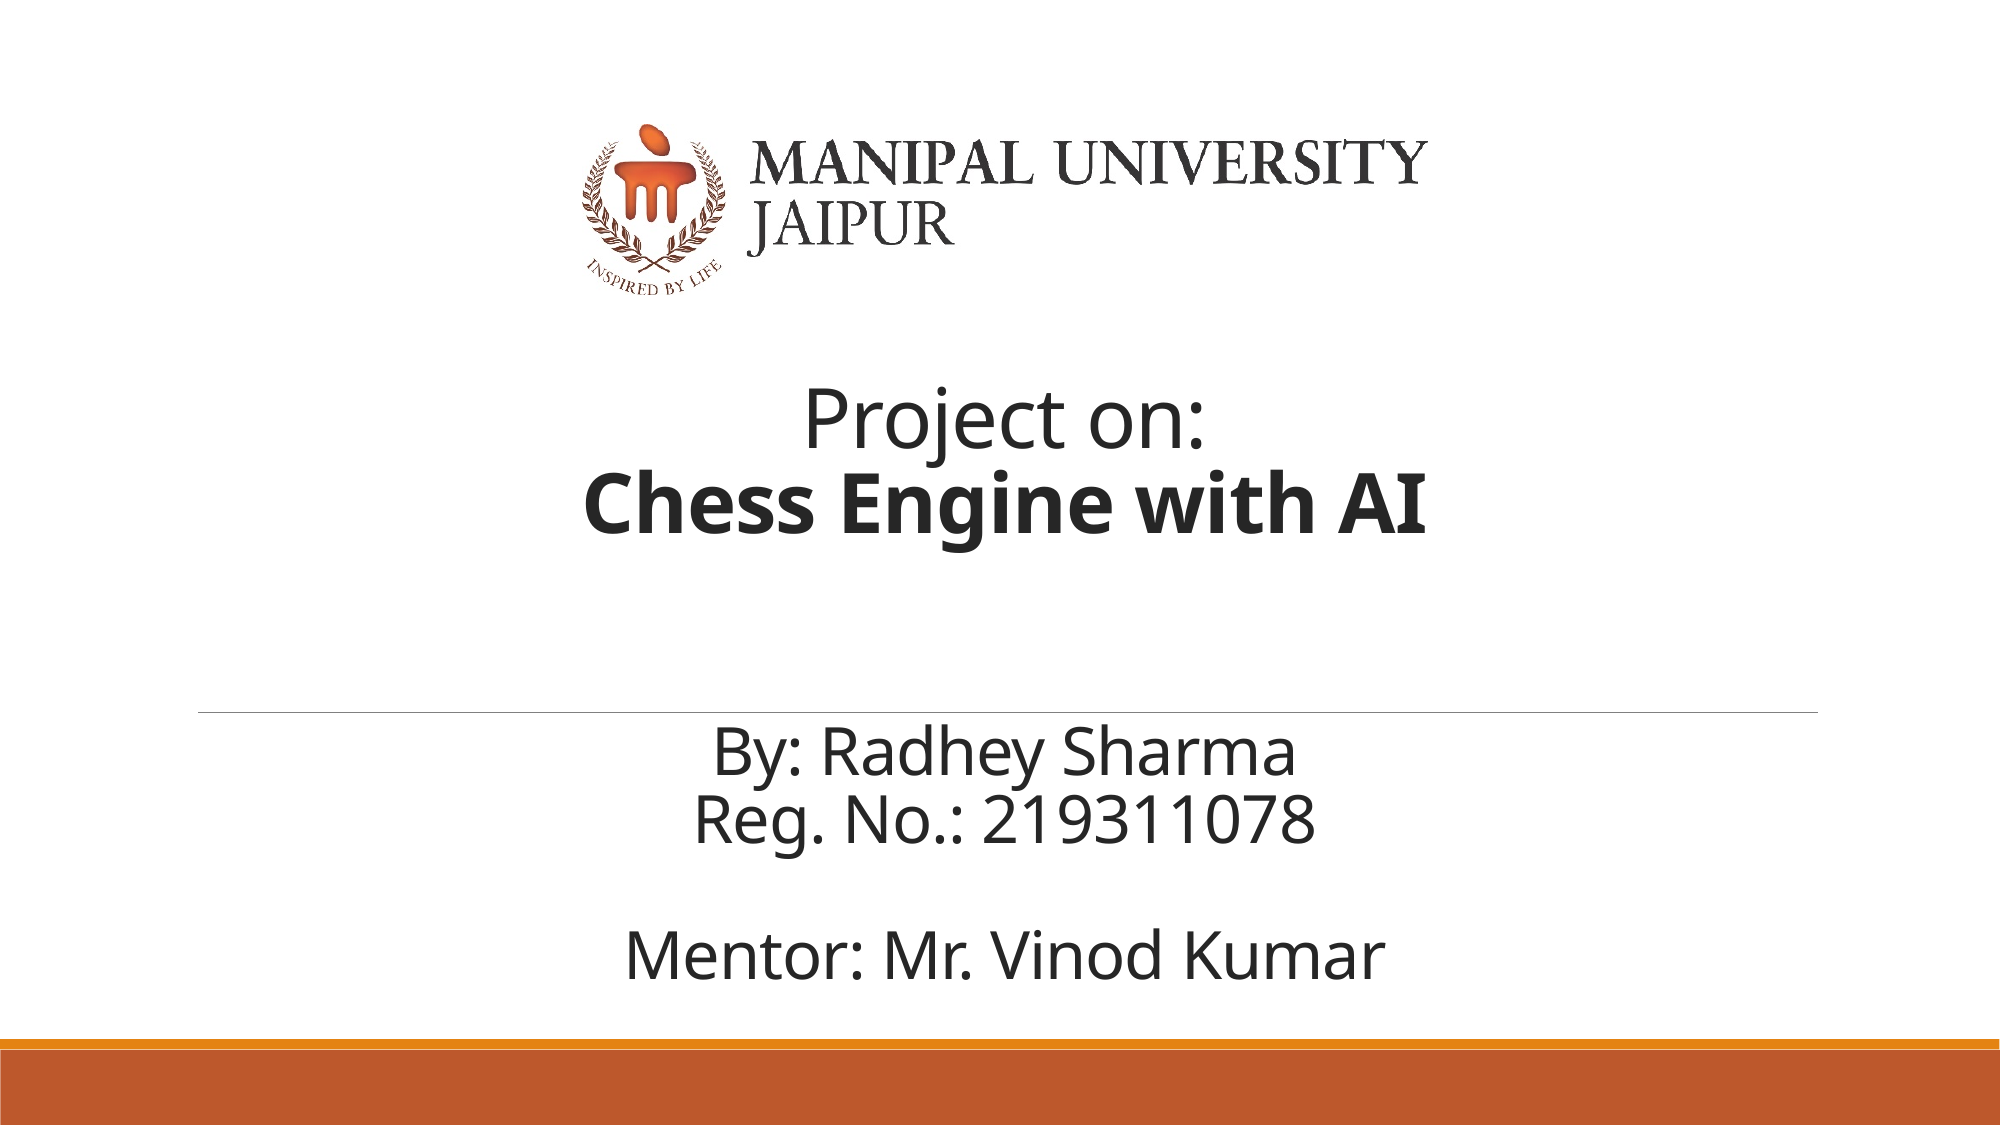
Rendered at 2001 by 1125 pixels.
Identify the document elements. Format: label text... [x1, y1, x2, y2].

picture [582, 123, 1428, 295]
title Project on: Chess Engine with AI By: Radhey Sharma Reg. No.: 219311078 Mentor: Mr. Vinod Kumar [180, 178, 1830, 1001]
